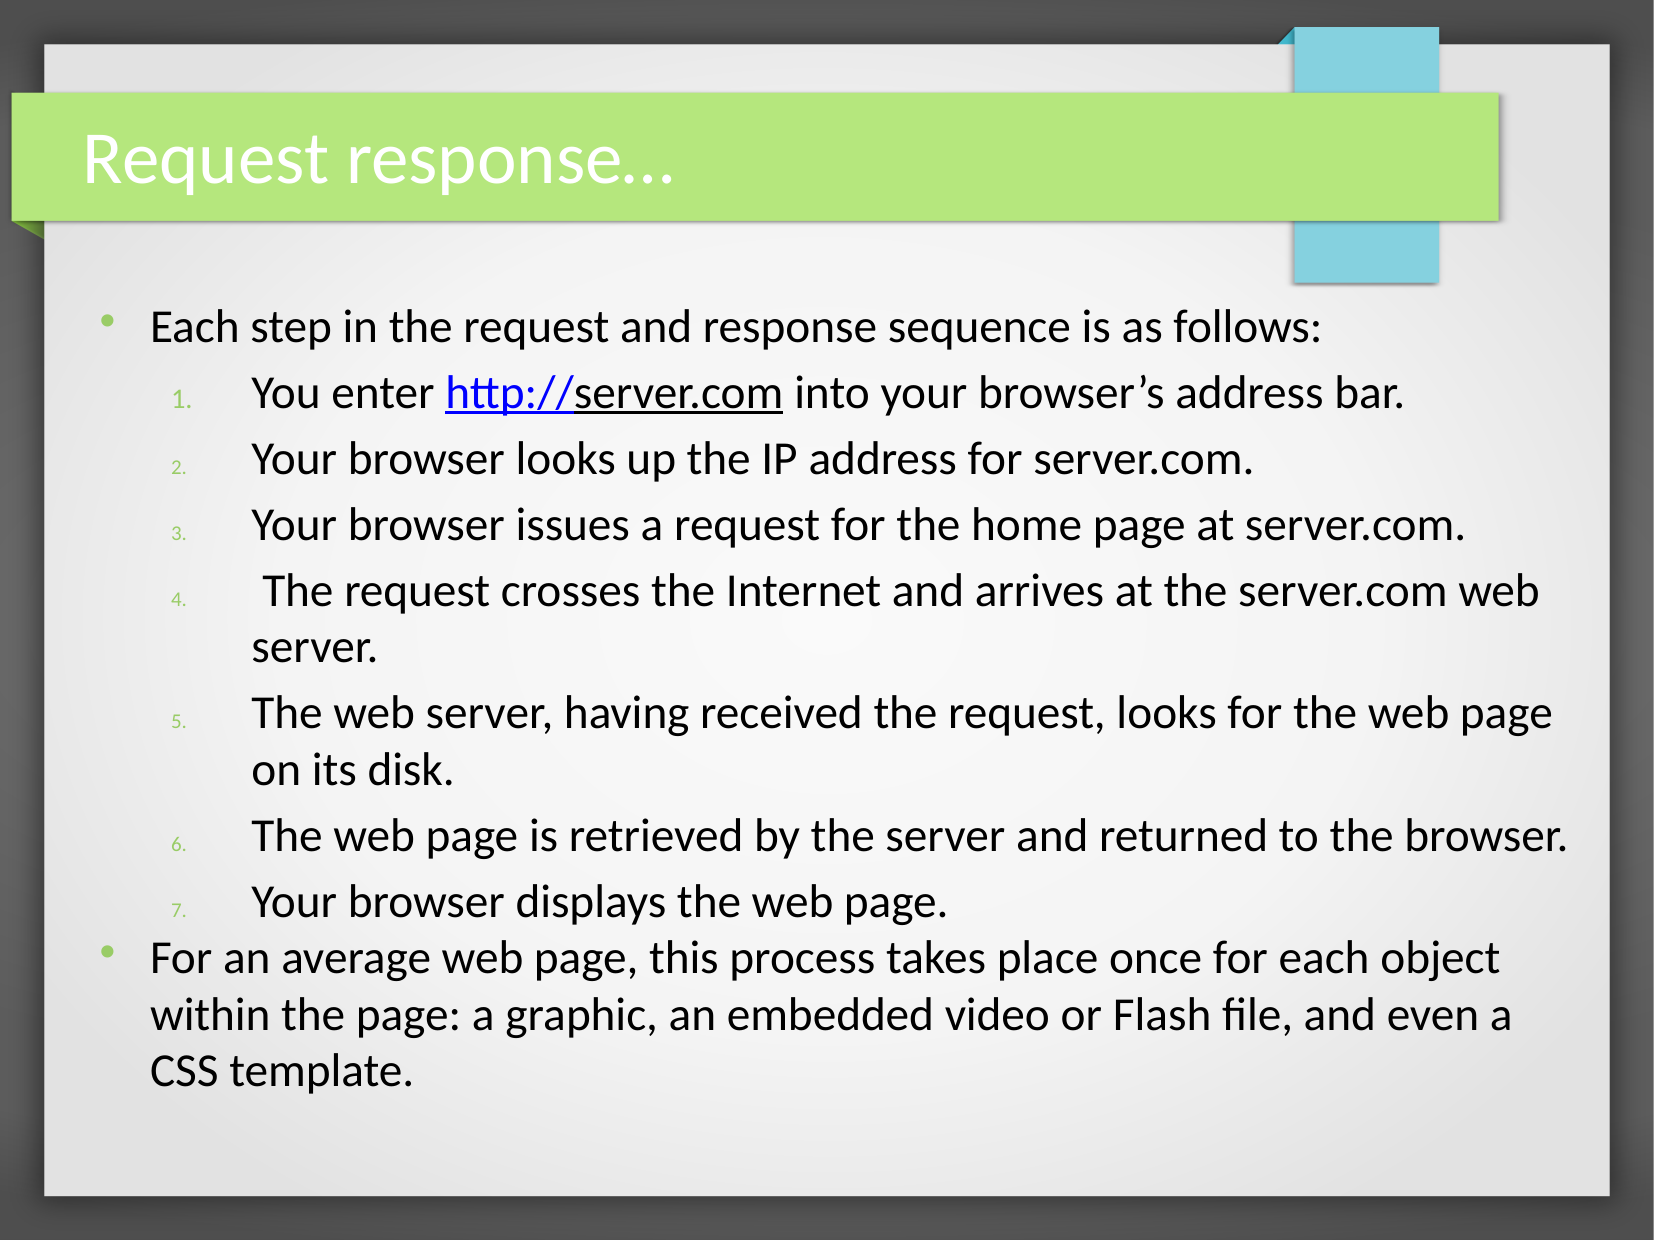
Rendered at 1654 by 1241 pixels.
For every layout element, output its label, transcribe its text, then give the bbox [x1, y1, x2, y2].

picture [0, 0, 1654, 1240]
text_box Each step in the request and response sequence is as follows: You enter http://server.com into your browser’s address bar. Your browser looks up the IP address for server.com. Your browser issues a request for the home page at server.com. The request crosses the Internet and arrives at the server.com web server. The web server, having received the request, looks for the web page on its disk. The web page is retrieved by the server and returned to the browser. Your browser displays the web page. For an average web page, this process takes place once for each object within the page: a graphic, an embedded video or Flash file, and even a CSS template. [82, 295, 1571, 1159]
text_box Request response… [82, 94, 1264, 213]
